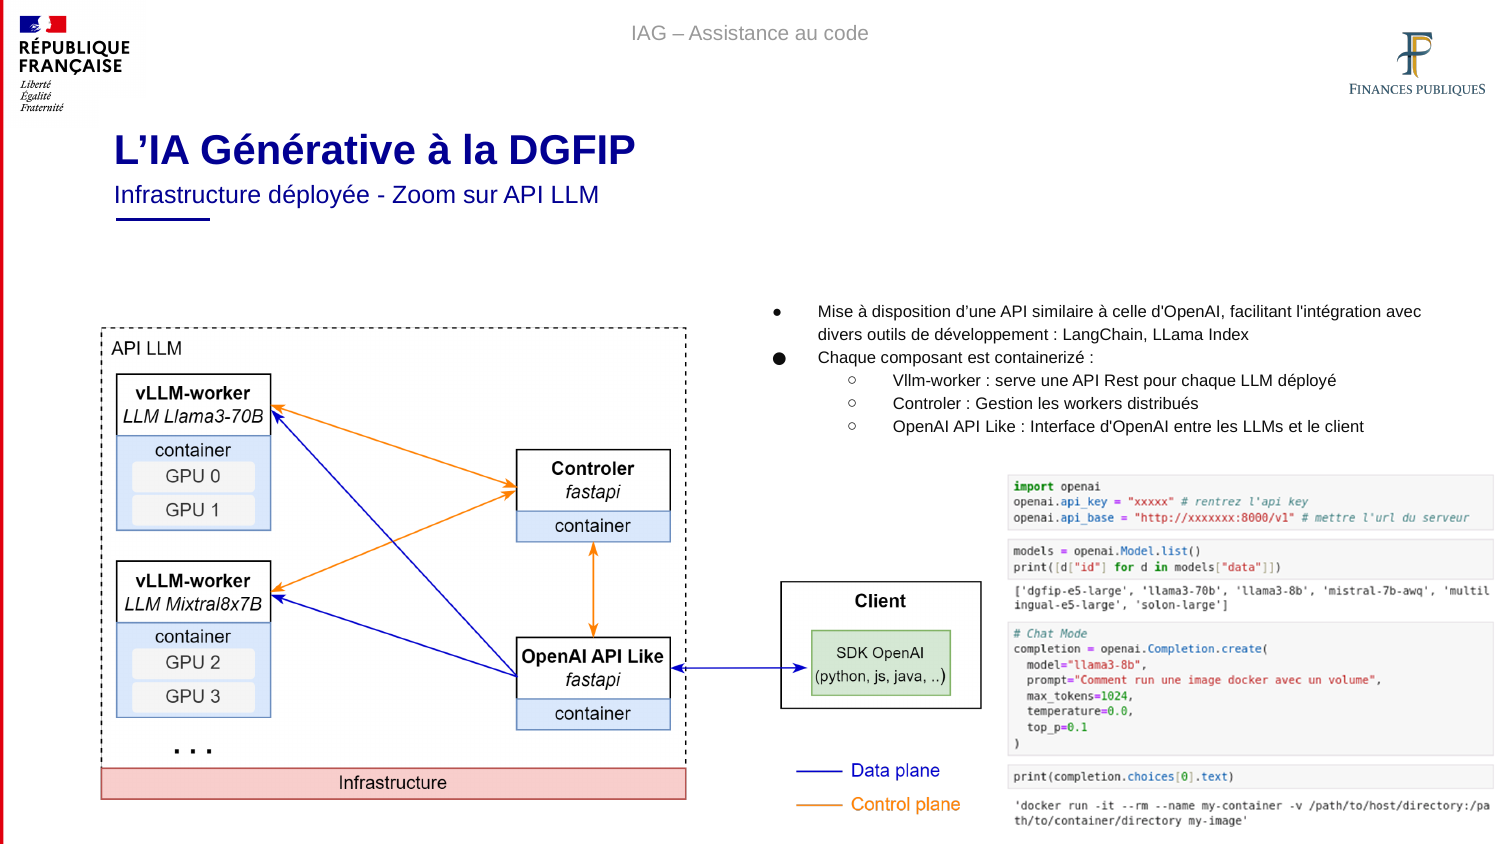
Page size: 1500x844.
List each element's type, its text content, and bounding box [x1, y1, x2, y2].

text_box Mise à disposition d’une API similaire à celle d'OpenAI, facilitant l'intégration avec divers outils de développement : LangChain, LLama Index Chaque composant est containerizé : Vllm-worker : serve une API Rest pour chaque LLM déployé Controler : Gestion les workers distribués OpenAI API Like : Interface d'OpenAI entre les LLMs et le client [727, 283, 1464, 451]
text_box [0, 133, 4, 844]
text_box IAG – Assistance au code [588, 0, 912, 60]
picture [1334, 17, 1500, 110]
text_box L’IA Générative à la DGFIP Infrastructure déployée - Zoom sur API LLM [98, 97, 1080, 260]
picture [1004, 473, 1500, 835]
picture [3, 0, 146, 128]
picture [85, 310, 1003, 844]
